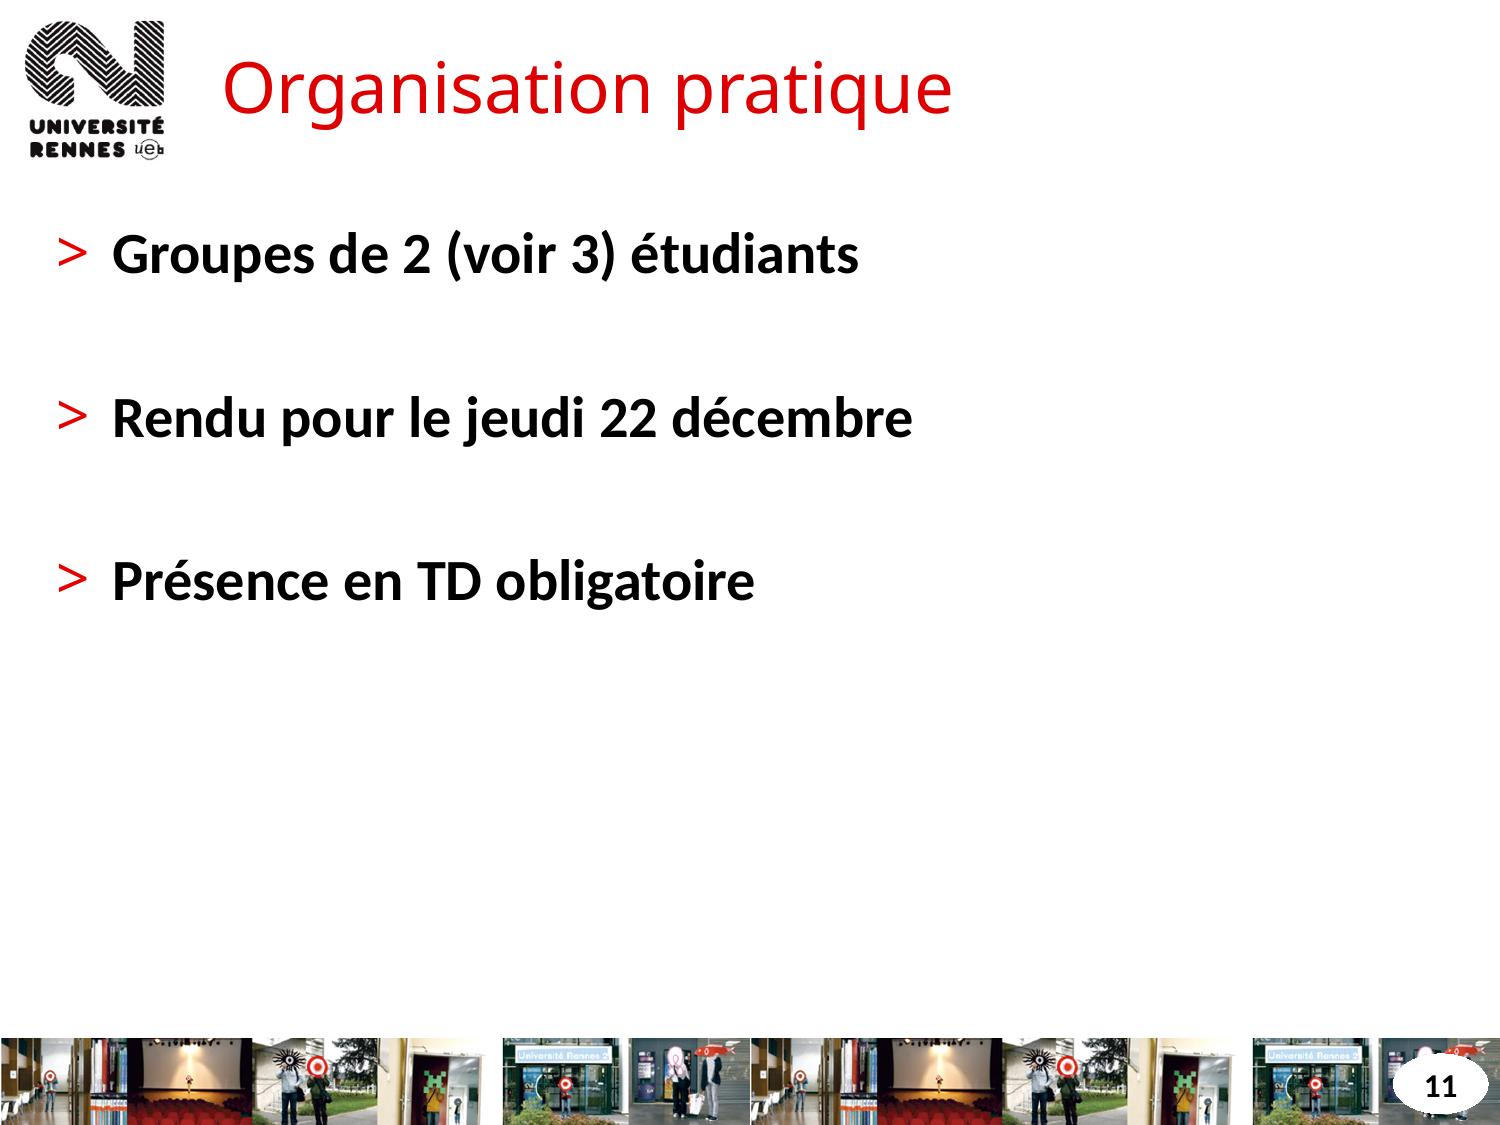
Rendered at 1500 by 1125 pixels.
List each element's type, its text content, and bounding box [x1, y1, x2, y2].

title Organisation pratique [206, 2, 1471, 169]
picture [0, 0, 186, 169]
list Groupes de 2 (voir 3) étudiants Rendu pour le jeudi 22 décembre Présence en TD obligatoire [41, 208, 1471, 1012]
picture [0, 1038, 1500, 1125]
slide_number 11 [1393, 1053, 1489, 1114]
